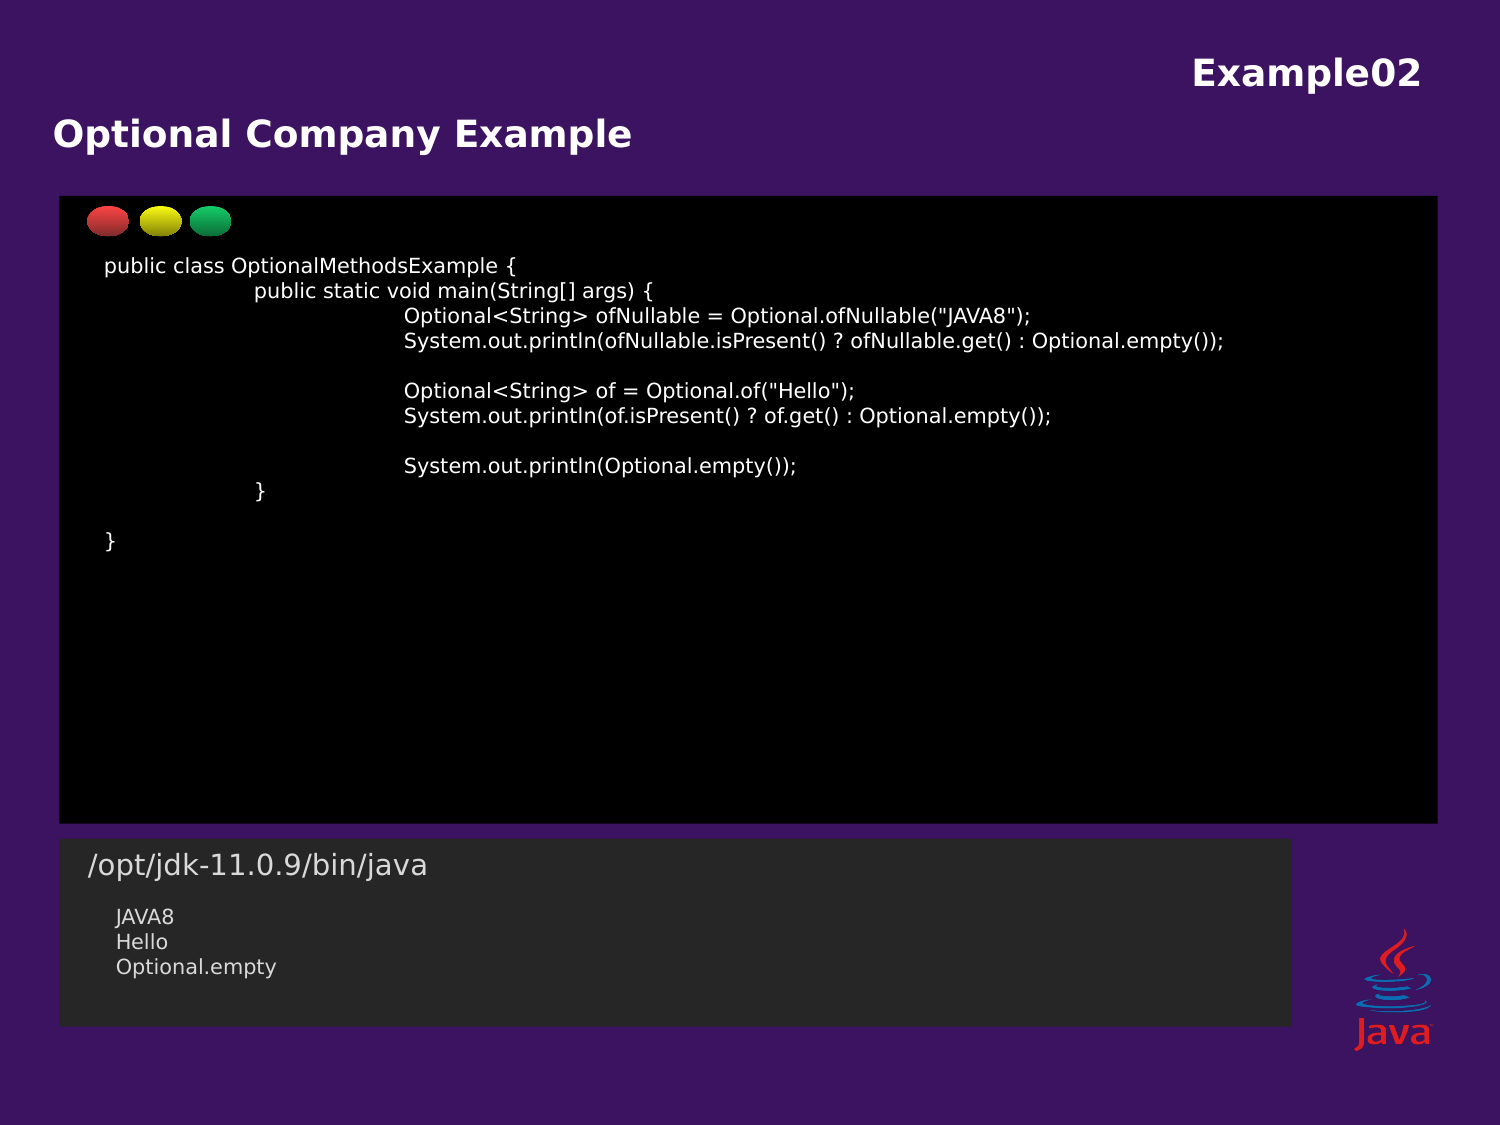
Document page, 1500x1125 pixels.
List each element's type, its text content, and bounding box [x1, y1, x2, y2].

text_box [59, 838, 1292, 1027]
text_box Optional Company Example [37, 102, 648, 163]
picture [1306, 917, 1481, 1062]
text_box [59, 195, 1438, 824]
text_box Example02 [1176, 42, 1438, 102]
